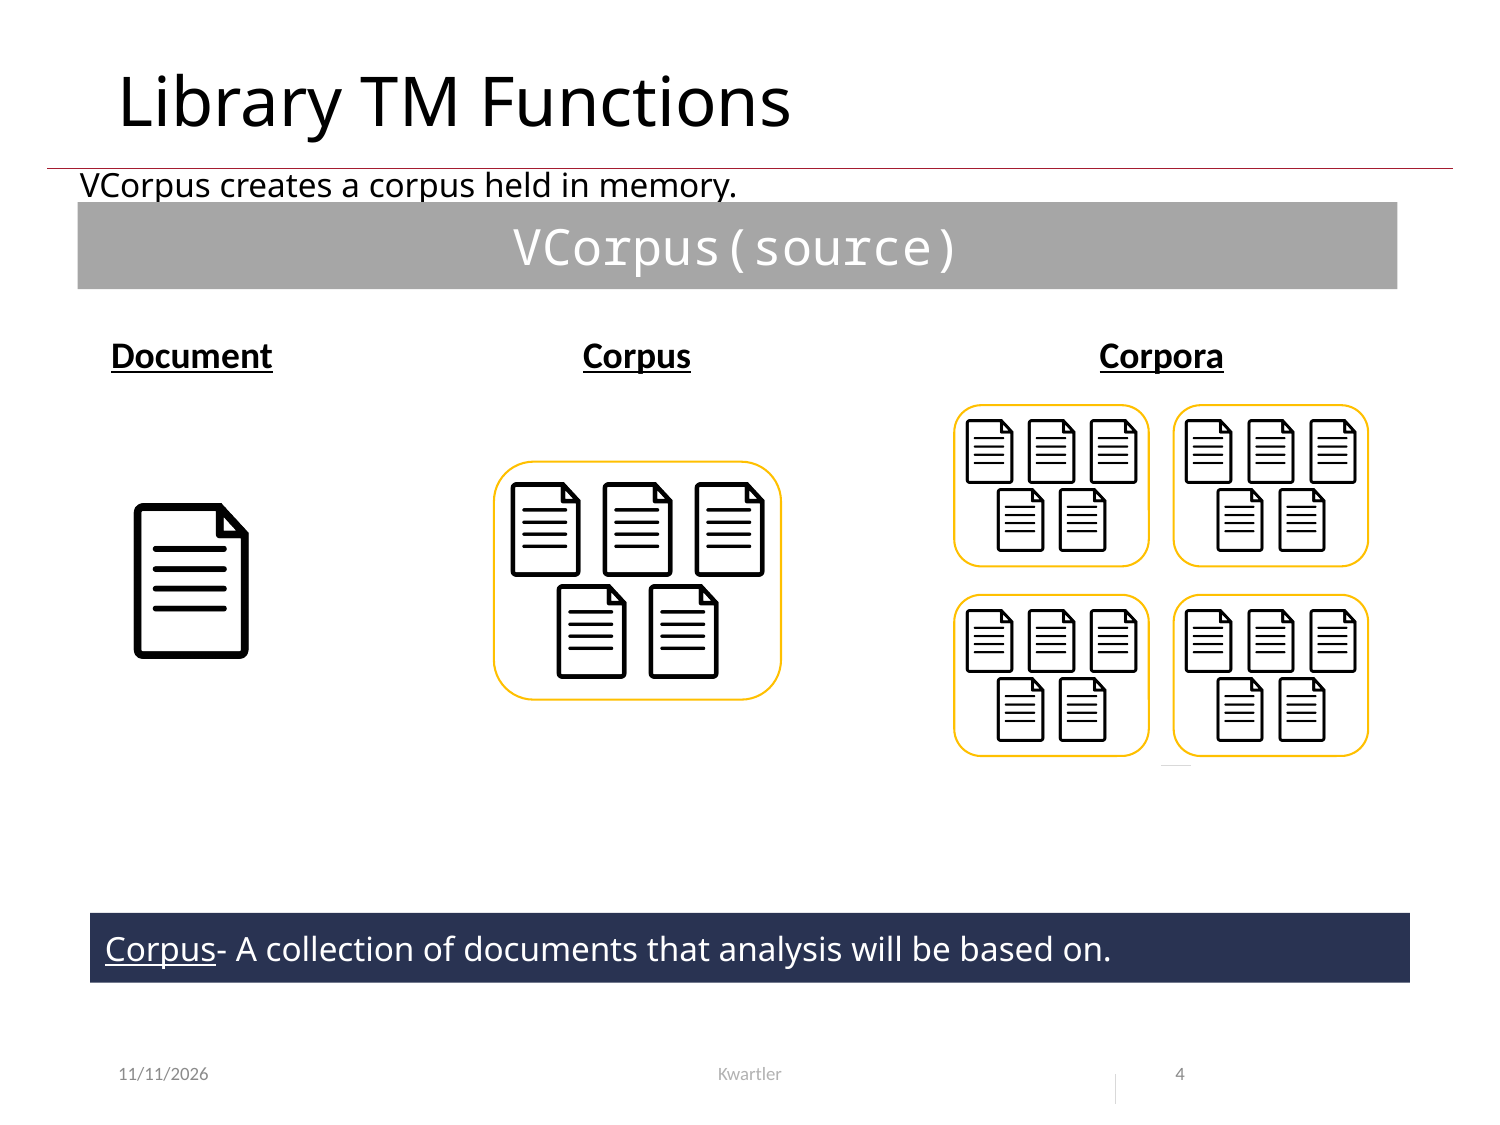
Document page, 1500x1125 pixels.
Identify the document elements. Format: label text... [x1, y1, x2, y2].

text_box Corpus [568, 323, 707, 384]
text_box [65, 157, 1398, 290]
title Library TM Functions [103, 59, 1397, 157]
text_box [493, 461, 781, 700]
picture [113, 502, 269, 659]
text_box Corpus- A collection of documents that analysis will be based on. [90, 912, 1410, 983]
text_box Corpora [1084, 323, 1240, 384]
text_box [954, 405, 1369, 757]
footer Kwartler [496, 1042, 1004, 1103]
text_box Document [96, 323, 289, 384]
text_box 1/23/21 [103, 1042, 441, 1103]
text_box 4 [1059, 1042, 1200, 1103]
